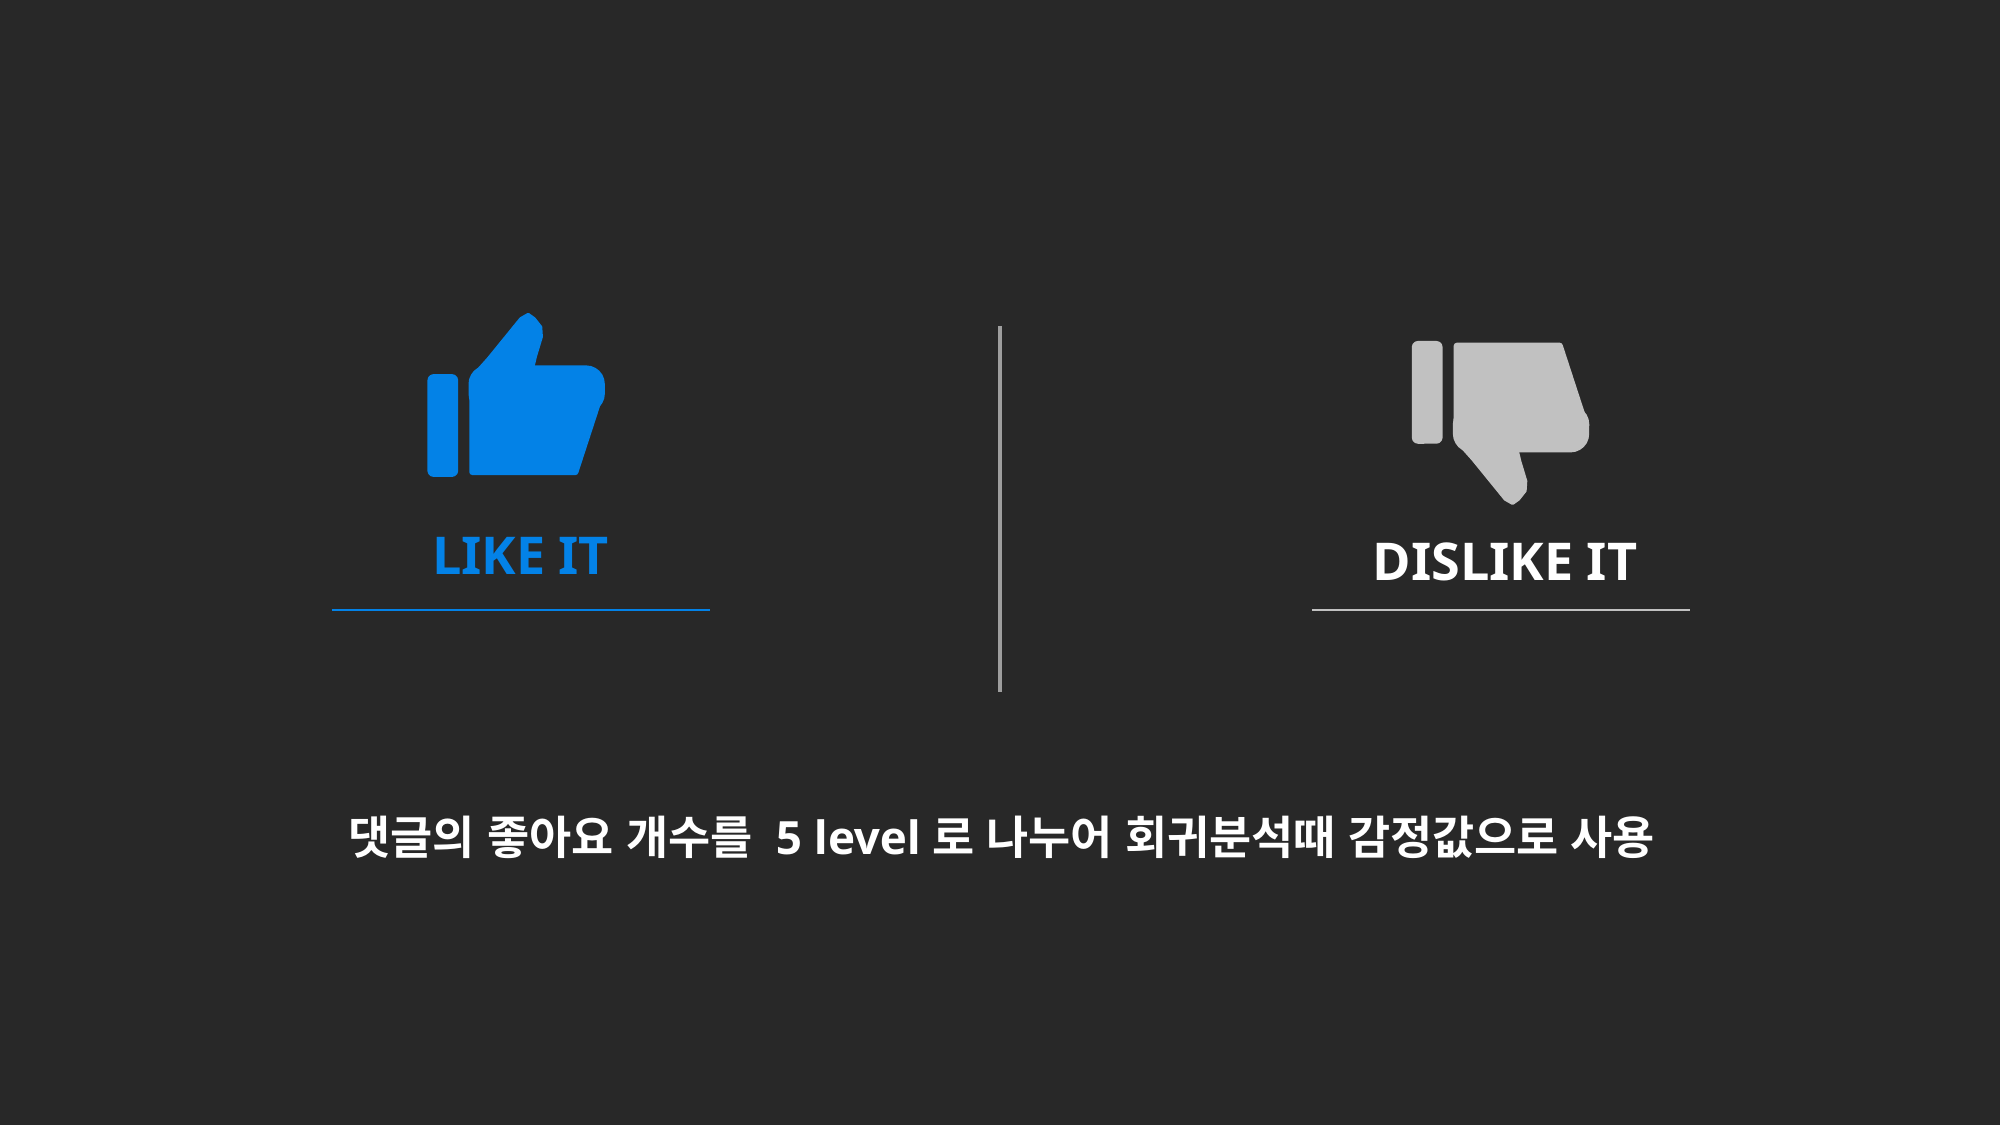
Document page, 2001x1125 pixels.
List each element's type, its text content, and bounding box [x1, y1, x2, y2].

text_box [1412, 341, 1589, 504]
text_box 댓글의 좋아요 개수를 5 level로 나누어 회귀분석때 감정값으로 사용 [90, 801, 1914, 872]
text_box LIKE IT [411, 515, 630, 593]
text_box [428, 313, 604, 476]
text_box DISLIKE IT [1312, 520, 1698, 598]
